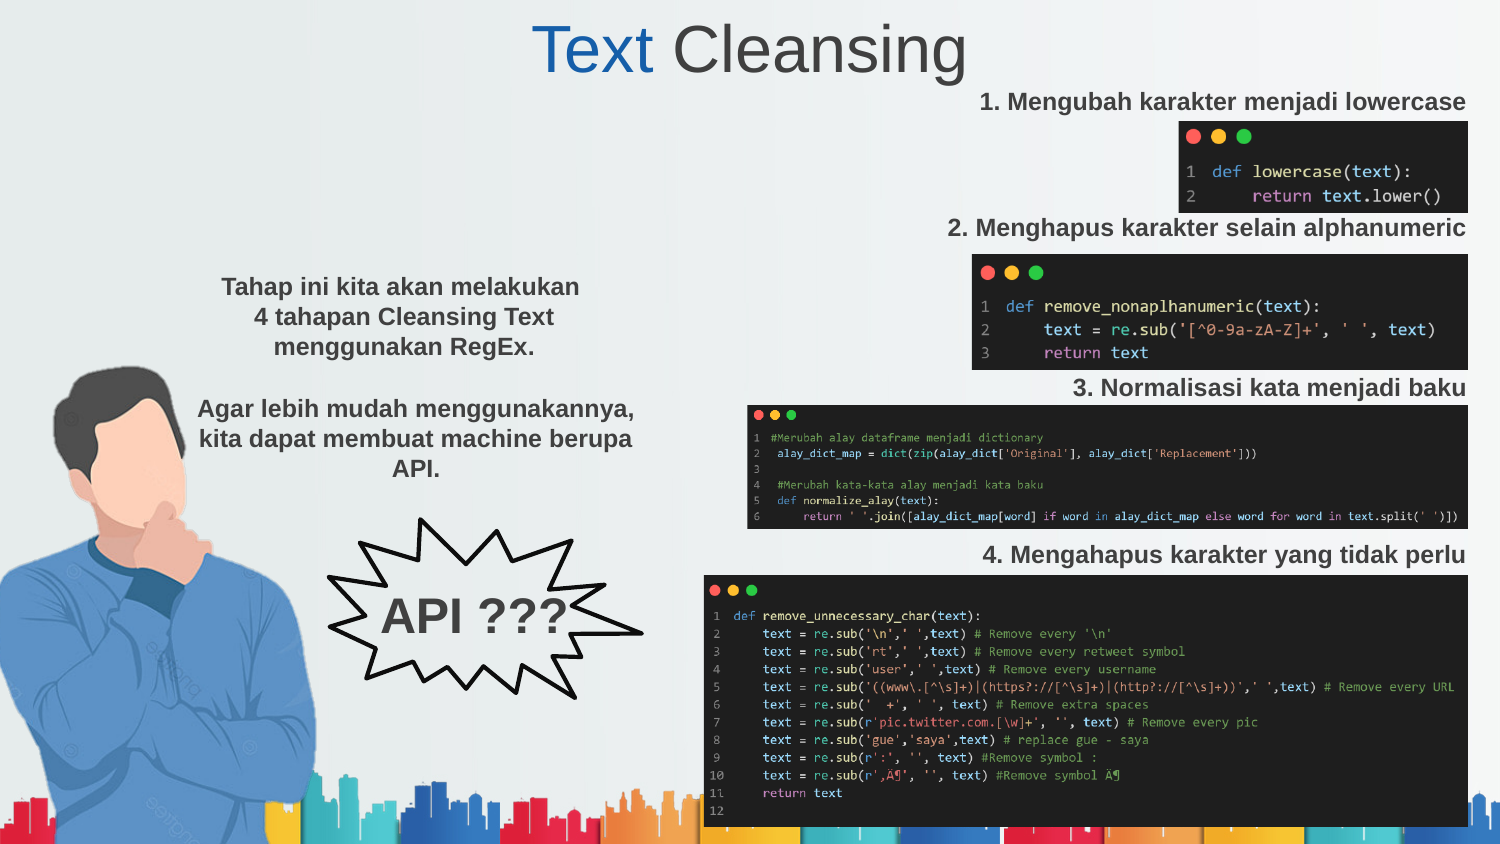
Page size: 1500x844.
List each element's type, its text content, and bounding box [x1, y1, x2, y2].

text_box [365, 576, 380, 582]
picture [0, 119, 1500, 844]
text_box Agar lebih mudah menggunakannya, kita dapat membuat machine berupa API. [330, 385, 662, 490]
text_box API ??? [553, 576, 701, 652]
text_box 2. Menghapus karakter selain alphanumeric [849, 204, 1483, 249]
text_box Tahap ini kita akan melakukan 4 tahapan Cleansing Text menggunakan RegEx. [159, 263, 650, 368]
text_box [330, 517, 644, 700]
text_box 1. Mengubah karakter menjadi lowercase [789, 77, 1483, 123]
text_box 3. Normalisasi kata menjadi baku [775, 364, 1483, 409]
title Text Cleansing [0, 0, 1500, 119]
text_box 4. Mengahapus karakter yang tidak perlu [892, 531, 1483, 577]
